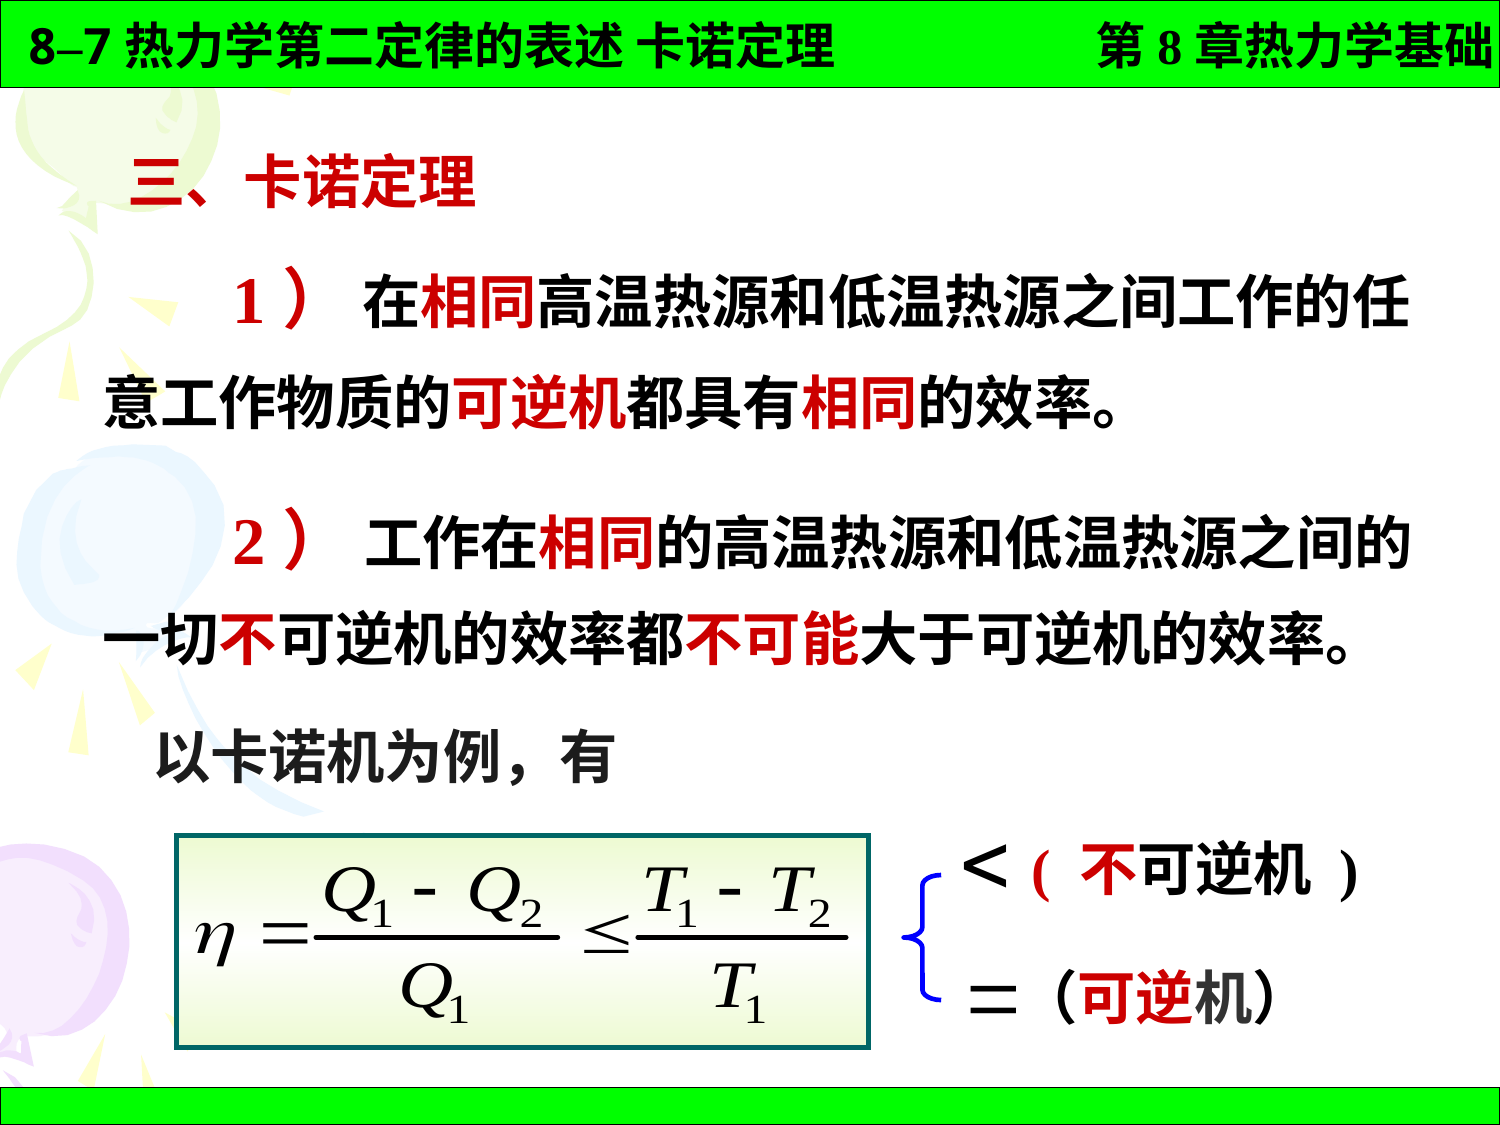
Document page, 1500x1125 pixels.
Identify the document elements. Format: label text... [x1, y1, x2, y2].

text_box 2） 工作在相同的高温热源和低温热源之间的一切不可逆机的效率都不可能大于可逆机的效率。 [87, 462, 1463, 680]
text_box 1） 在相同高温热源和低温热源之间工作的任 意工作物质的可逆机都具有相同的效率。 [87, 249, 1463, 444]
text_box 三、卡诺定理 [112, 137, 850, 223]
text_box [137, 712, 1362, 1046]
